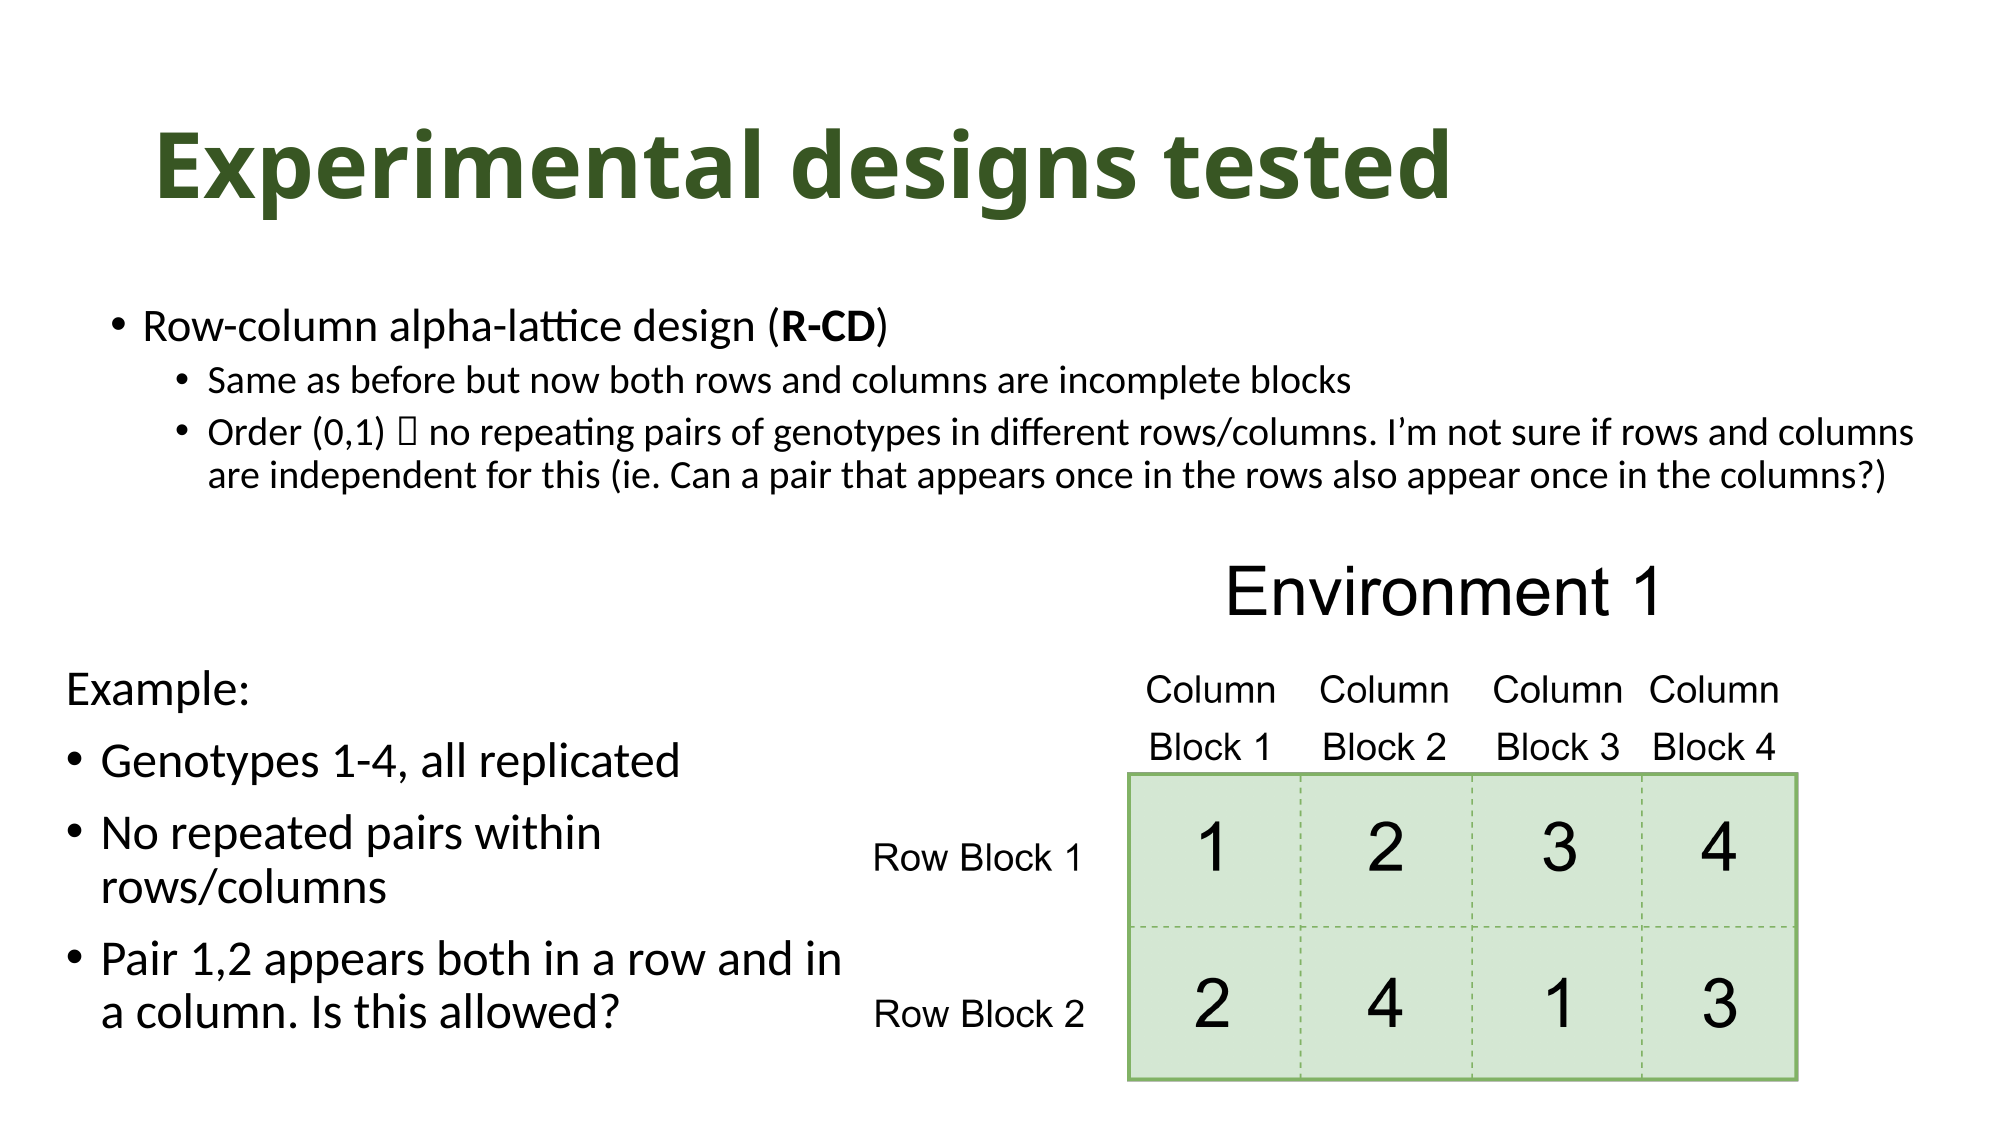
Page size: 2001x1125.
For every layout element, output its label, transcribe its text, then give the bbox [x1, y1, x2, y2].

text_box Example: Genotypes 1-4, all replicated No repeated pairs within rows/columns Pair 1,2 appears both in a row and in a column. Is this allowed? [50, 654, 858, 1049]
list Row-column alpha-lattice design (R-CD) Same as before but now both rows and columns are incomplete blocks Order (0,1)  no repeating pairs of genotypes in different rows/columns. I’m not sure if rows and columns are independent for this (ie. Can a pair that appears once in the rows also appear once in the columns?) [95, 293, 1934, 533]
picture [858, 550, 1800, 1084]
title Experimental designs tested [137, 59, 1863, 278]
